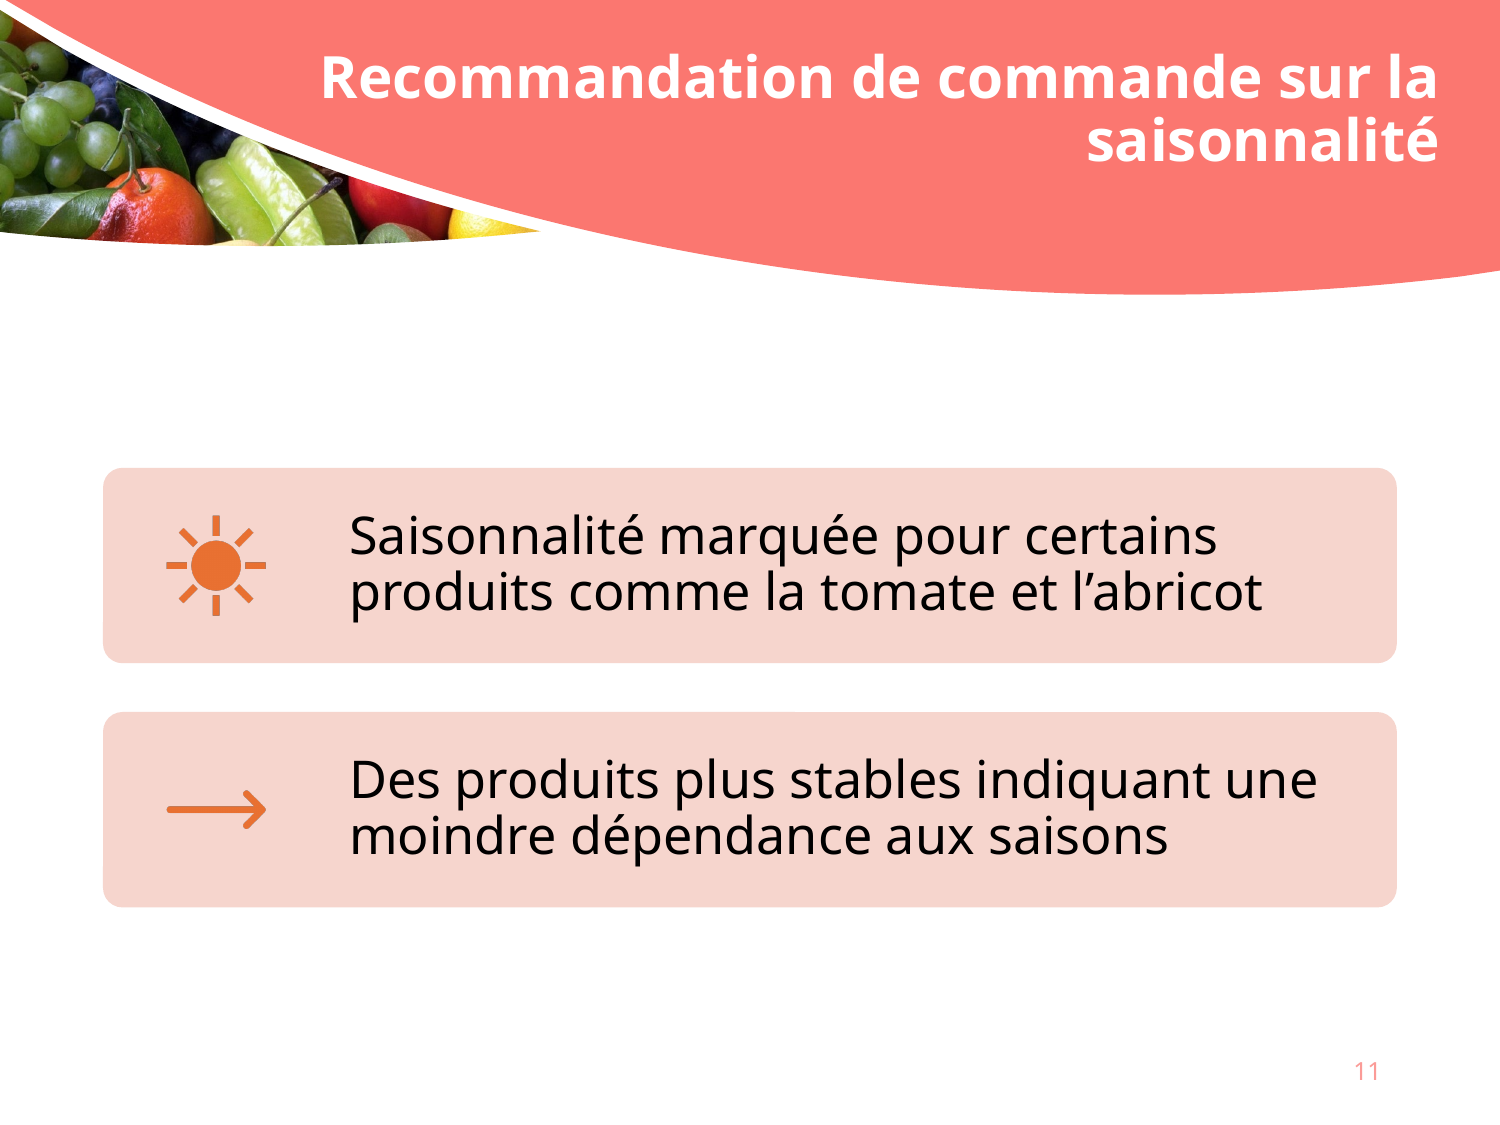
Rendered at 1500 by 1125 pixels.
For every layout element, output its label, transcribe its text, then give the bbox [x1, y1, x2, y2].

picture [0, 9, 541, 247]
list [102, 361, 1398, 1014]
title Recommandation de commande sur la saisonnalité [103, 2, 1500, 220]
slide_number 11 [1059, 1042, 1397, 1103]
